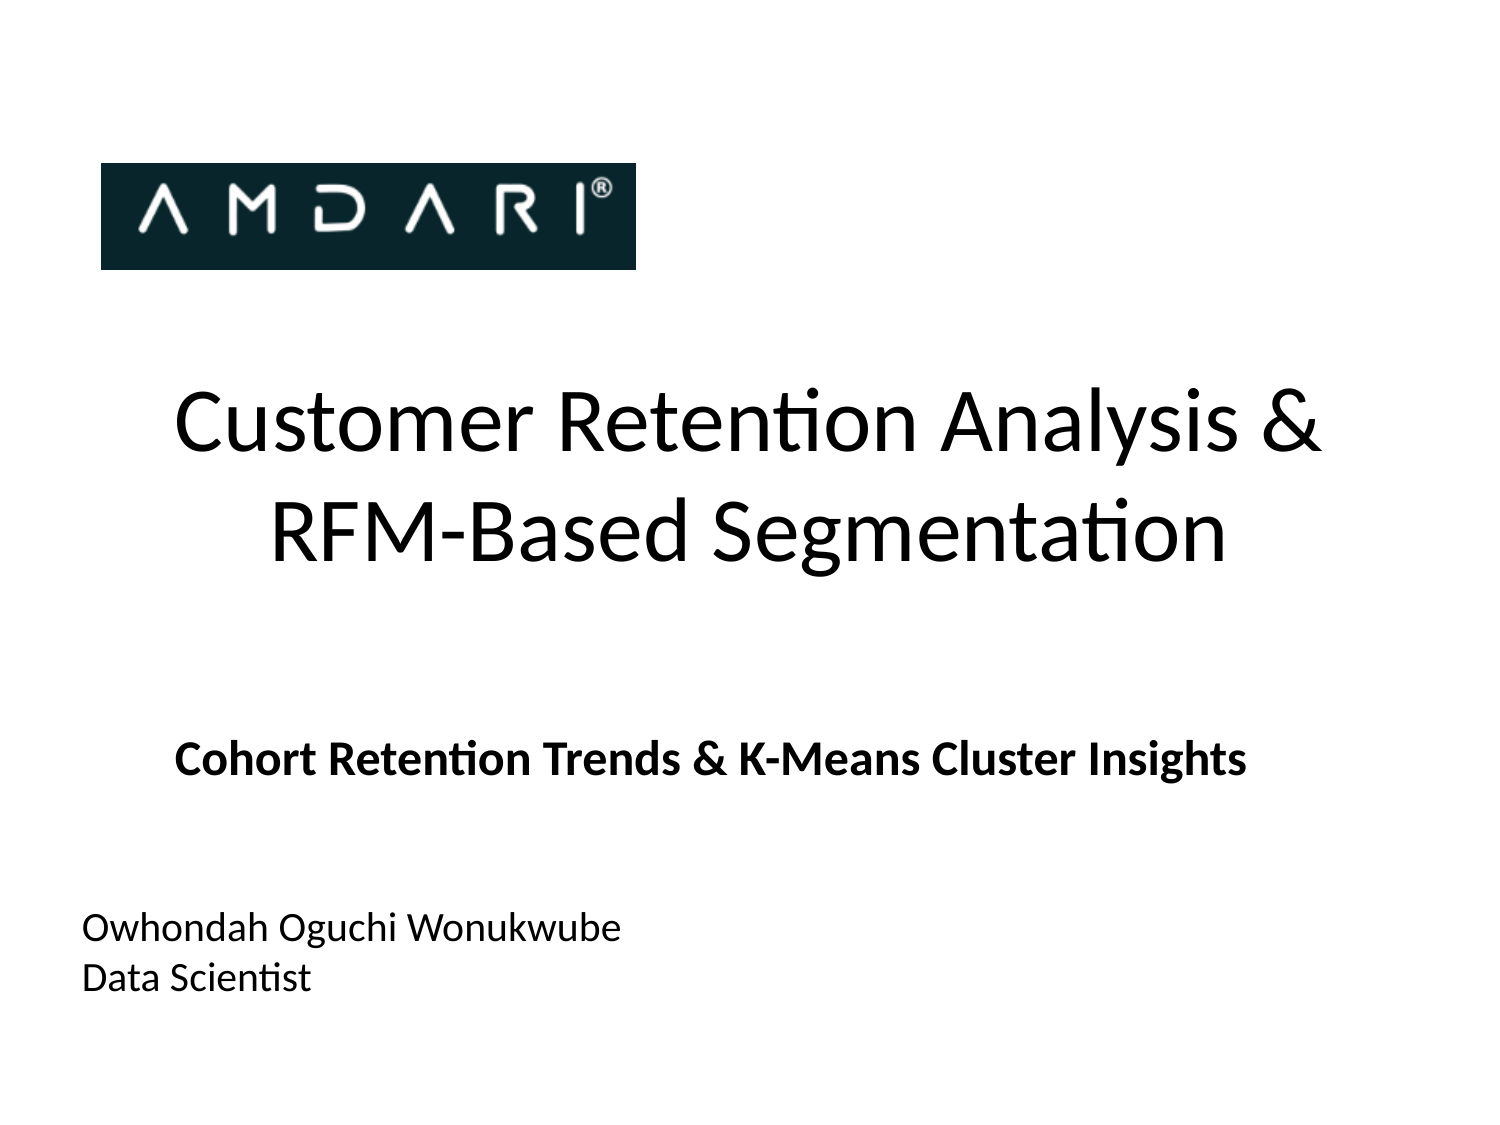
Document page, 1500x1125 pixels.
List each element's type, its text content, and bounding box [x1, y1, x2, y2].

text_box Owhondah Oguchi Wonukwube Data Scientist [67, 892, 709, 1008]
title Customer Retention Analysis & RFM-Based Segmentation [112, 349, 1388, 591]
picture [101, 163, 636, 270]
text_box Cohort Retention Trends & K-Means Cluster Insights [159, 718, 1356, 794]
